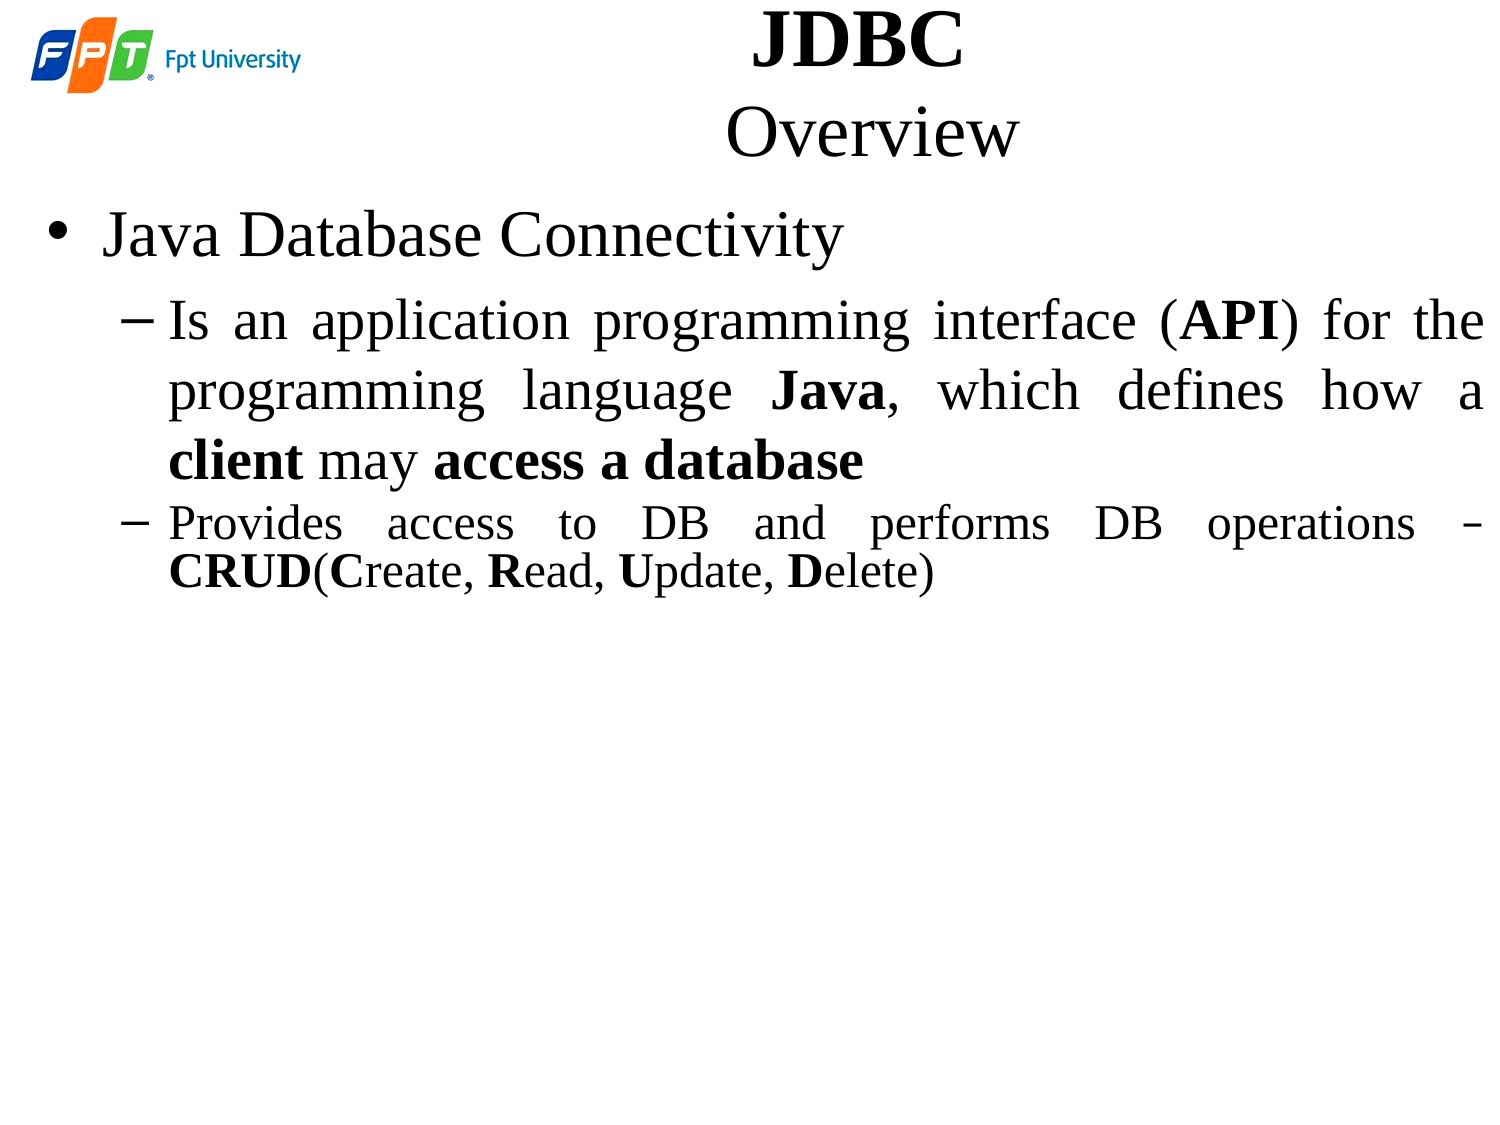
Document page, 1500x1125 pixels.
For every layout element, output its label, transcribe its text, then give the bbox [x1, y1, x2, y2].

picture [0, 0, 217, 122]
title JDBC Overview [217, 0, 1500, 181]
list Java Database Connectivity Is an application programming interface (API) for the programming language Java, which defines how a client may access a database Provides access to DB and performs DB operations – CRUD(Create, Read, Update, Delete) [31, 181, 1500, 1116]
